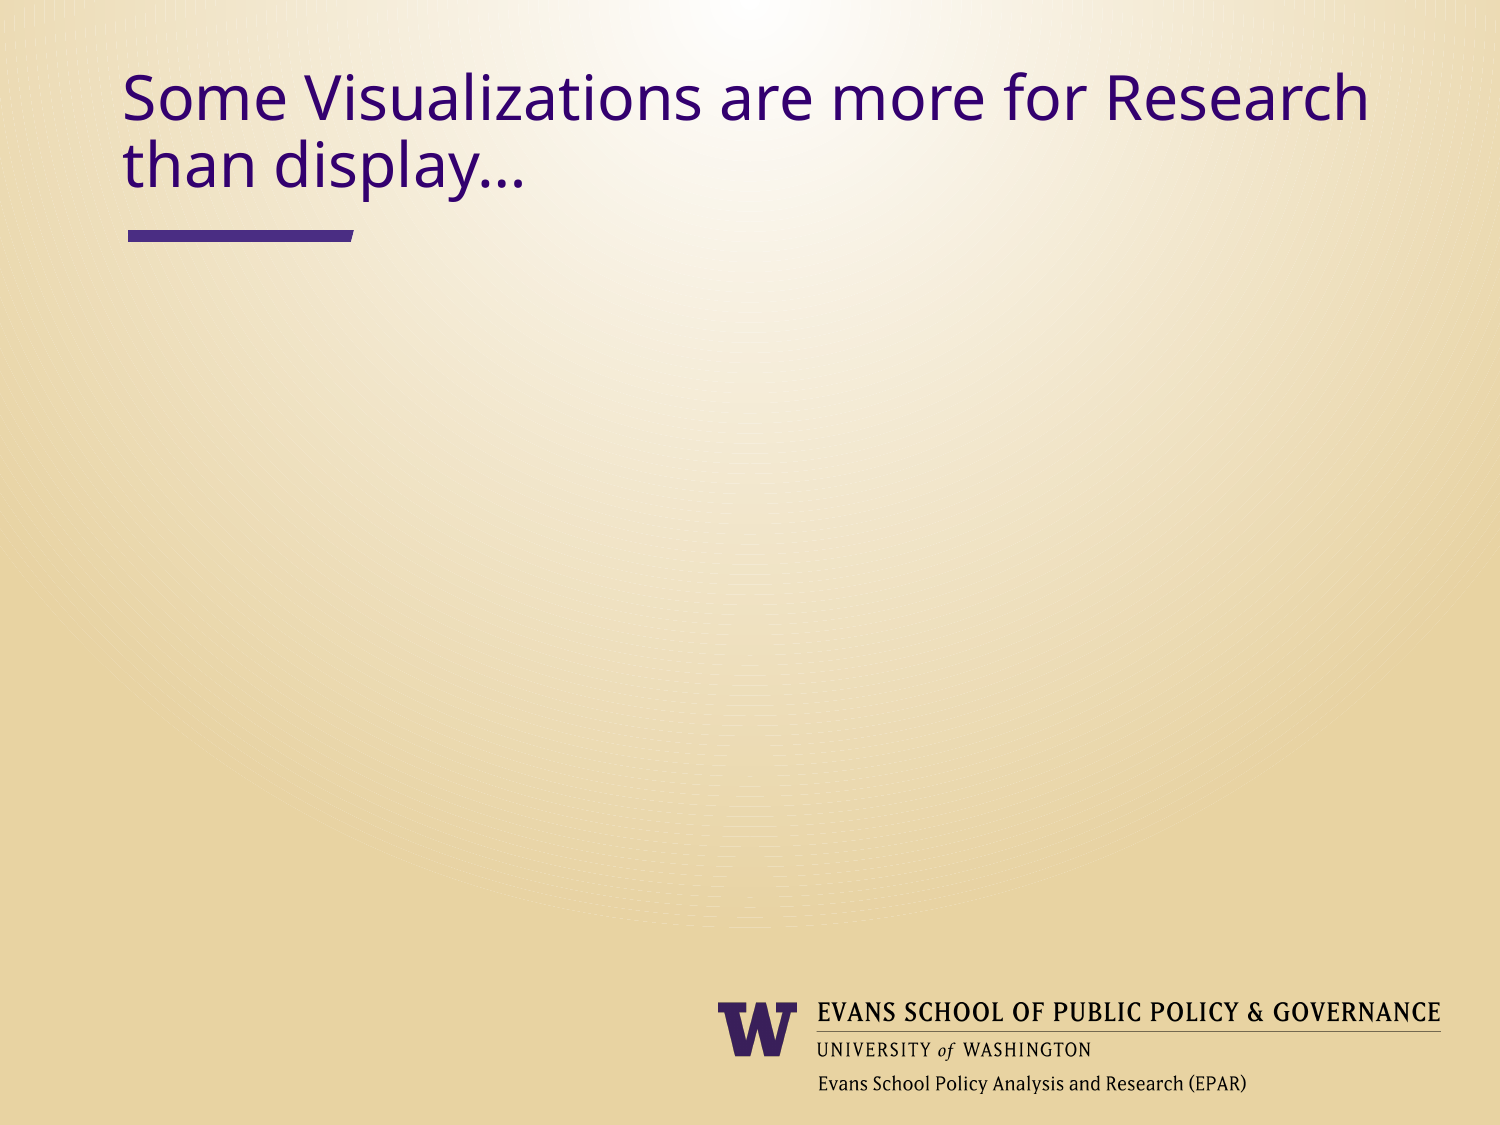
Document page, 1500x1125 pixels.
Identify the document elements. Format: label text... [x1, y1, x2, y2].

picture [128, 230, 354, 242]
list Some Visualizations are more for Research than display… [108, 46, 1451, 209]
picture [718, 1002, 1441, 1094]
text_box [108, 269, 1433, 929]
